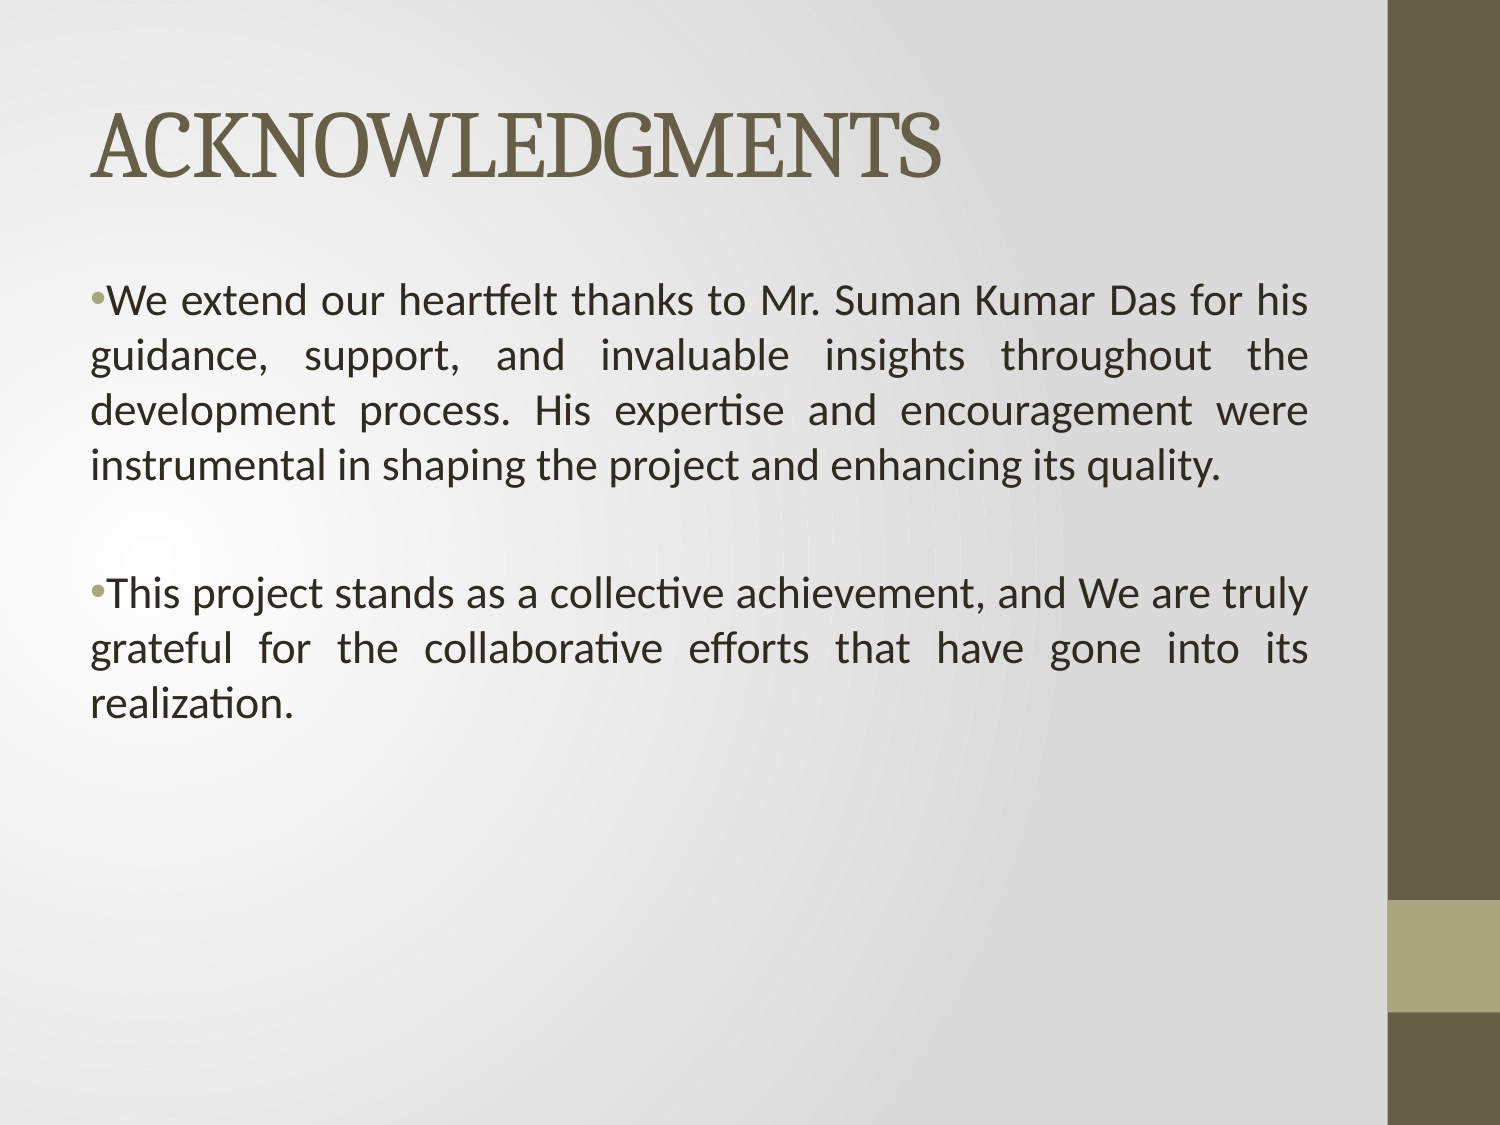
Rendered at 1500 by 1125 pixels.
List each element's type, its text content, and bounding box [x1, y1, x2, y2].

list We extend our heartfelt thanks to Mr. Suman Kumar Das for his guidance, support, and invaluable insights throughout the development process. His expertise and encouragement were instrumental in shaping the project and enhancing its quality. This project stands as a collective achievement, and We are truly grateful for the collaborative efforts that have gone into its realization. [75, 262, 1325, 1050]
title ACKNOWLEDGMENTS [75, 45, 1325, 233]
